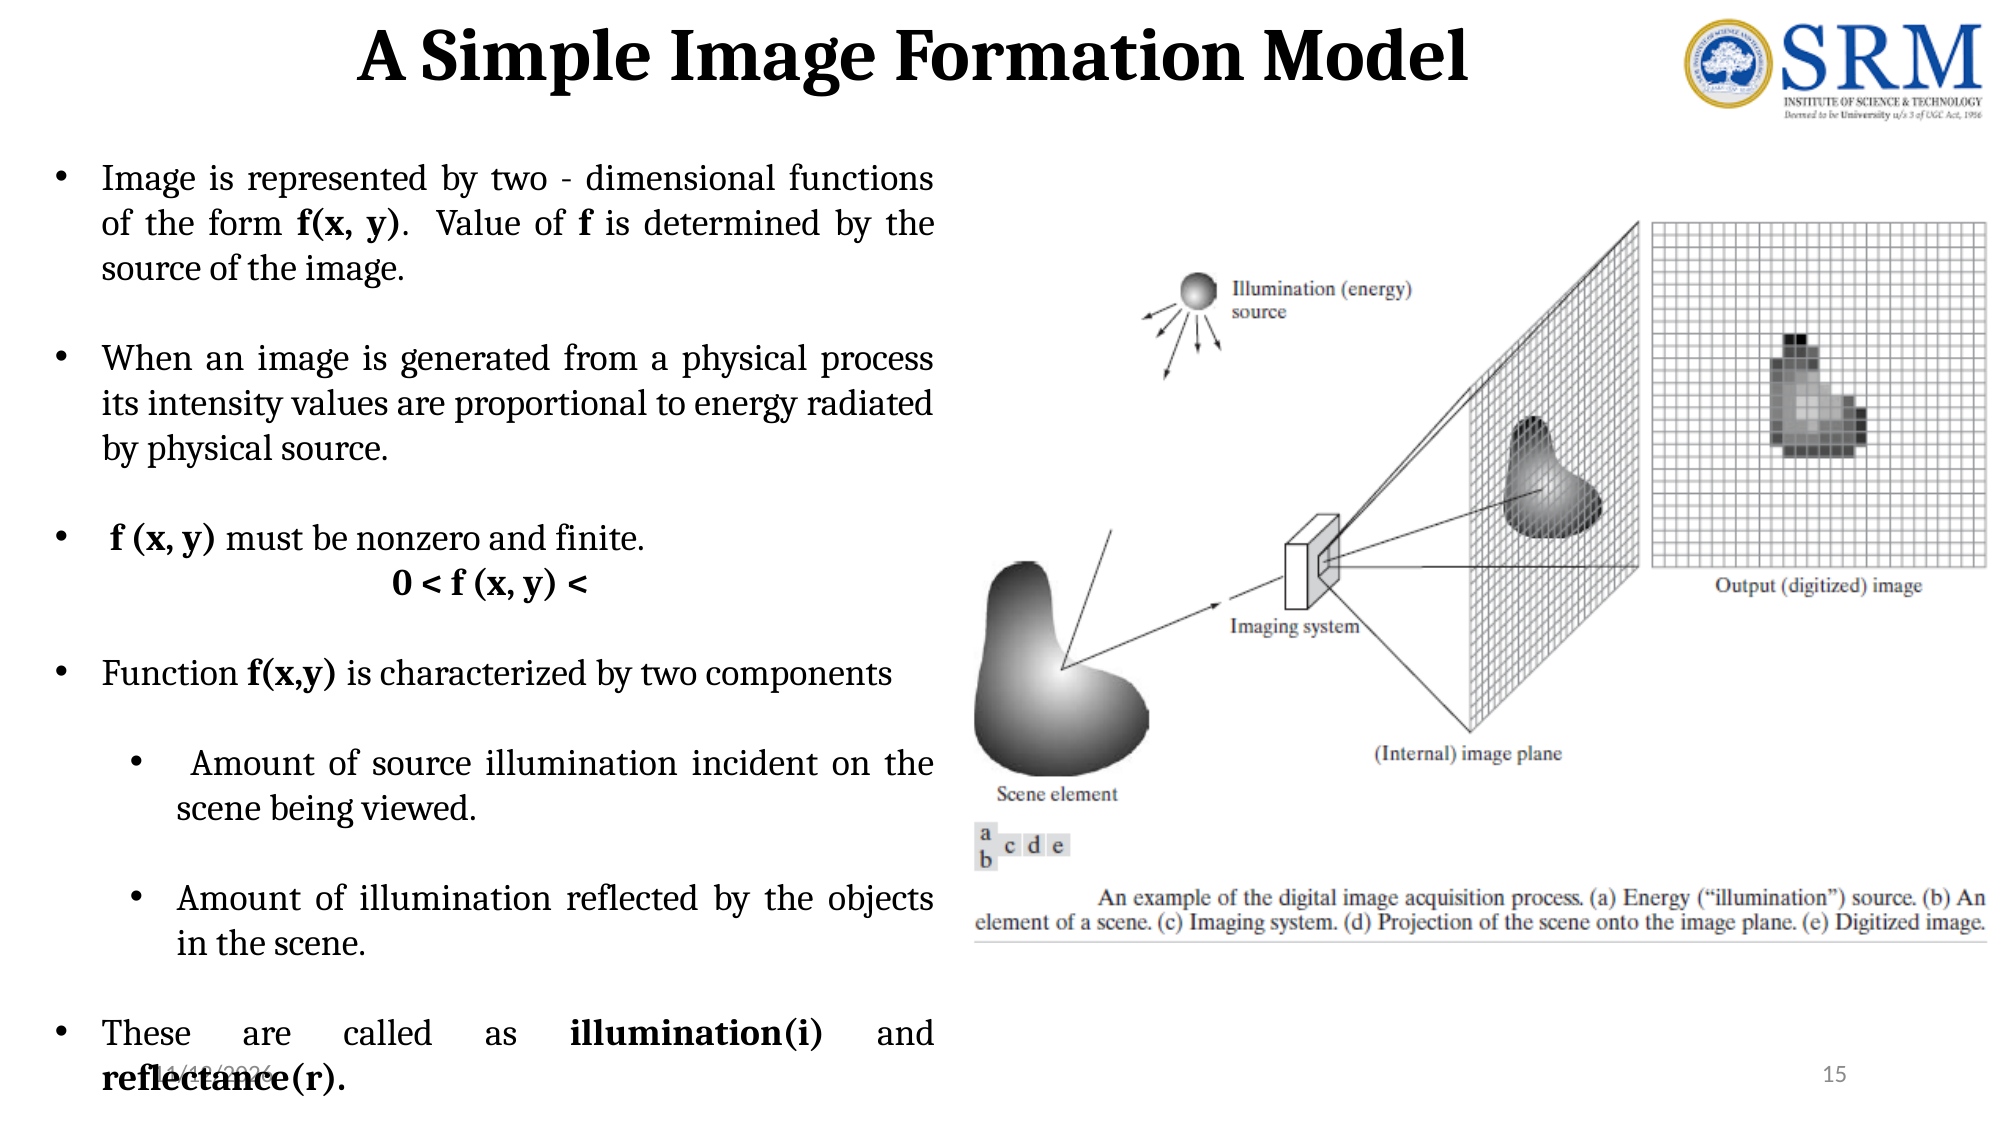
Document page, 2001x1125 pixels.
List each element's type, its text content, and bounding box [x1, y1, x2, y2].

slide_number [137, 1042, 588, 1103]
picture [1688, 3, 2000, 131]
picture [932, 206, 2000, 943]
slide_number 15 [1412, 1042, 1863, 1103]
title A Simple Image Formation Model [140, 0, 1688, 166]
